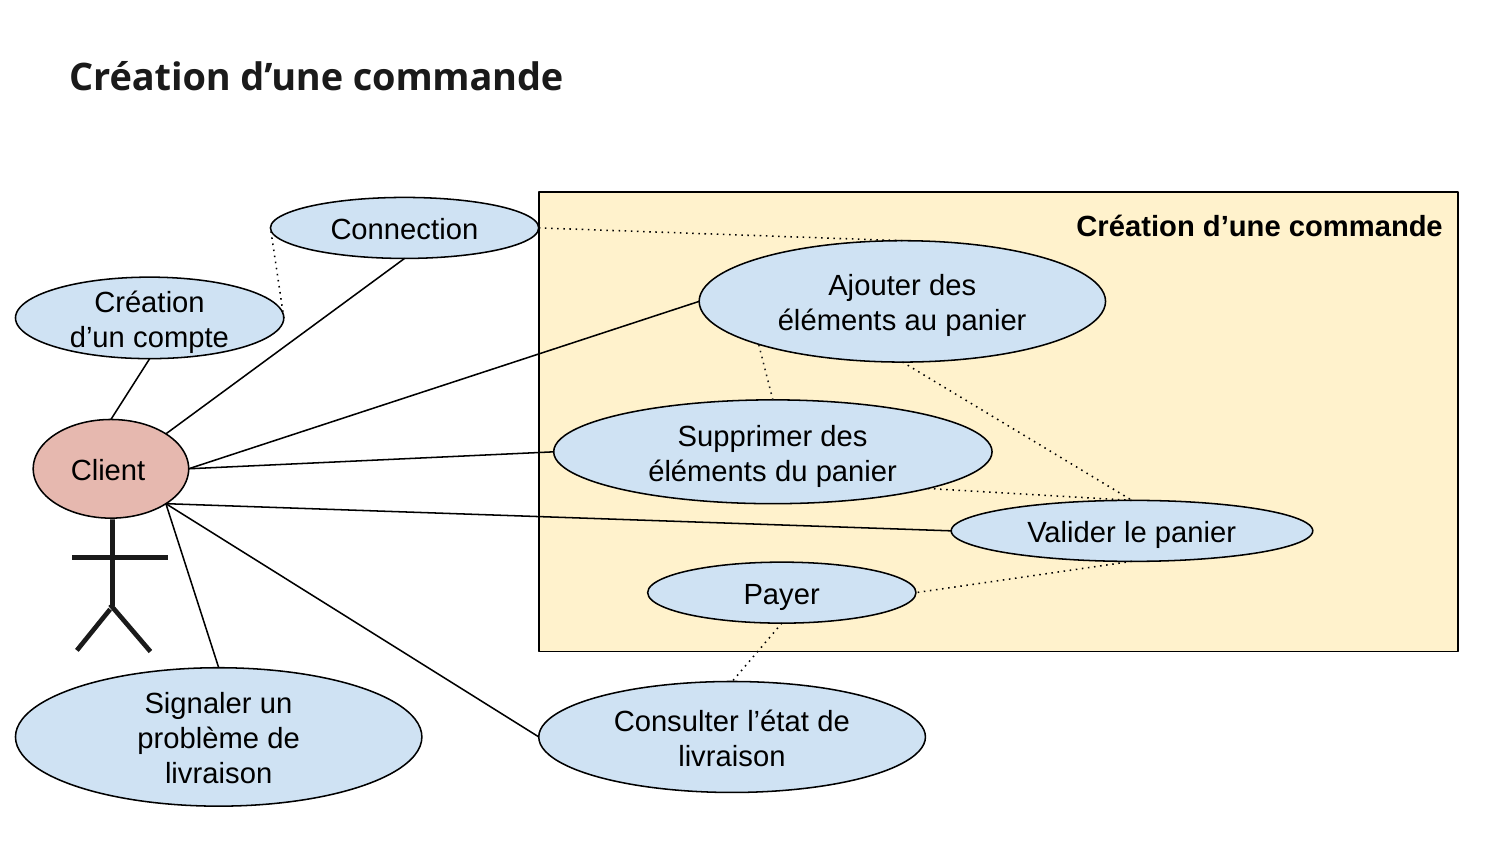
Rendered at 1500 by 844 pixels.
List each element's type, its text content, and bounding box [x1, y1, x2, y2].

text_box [915, 561, 1133, 593]
title Création d’une commande [0, 34, 1500, 117]
text_box Création d’une commande [538, 192, 1459, 652]
text_box Consulter l’état de livraison [540, 681, 926, 793]
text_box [165, 503, 219, 668]
text_box Client [33, 419, 188, 519]
text_box Création d’un compte [15, 277, 160, 359]
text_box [109, 604, 151, 652]
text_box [76, 608, 104, 651]
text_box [270, 227, 285, 299]
text_box Supprimer des éléments du panier [583, 399, 896, 502]
text_box Payer [647, 562, 913, 624]
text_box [538, 227, 903, 241]
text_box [165, 258, 265, 435]
text_box Ajouter des éléments au panier [699, 240, 1106, 363]
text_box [731, 622, 783, 682]
text_box Valider le panier [953, 500, 1313, 562]
text_box Signaler un problème de livraison [15, 670, 421, 807]
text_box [540, 503, 952, 532]
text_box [110, 358, 150, 420]
text_box Connection [270, 197, 539, 259]
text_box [289, 258, 405, 299]
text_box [902, 361, 1133, 501]
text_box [758, 343, 774, 401]
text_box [188, 301, 700, 470]
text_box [165, 503, 540, 738]
